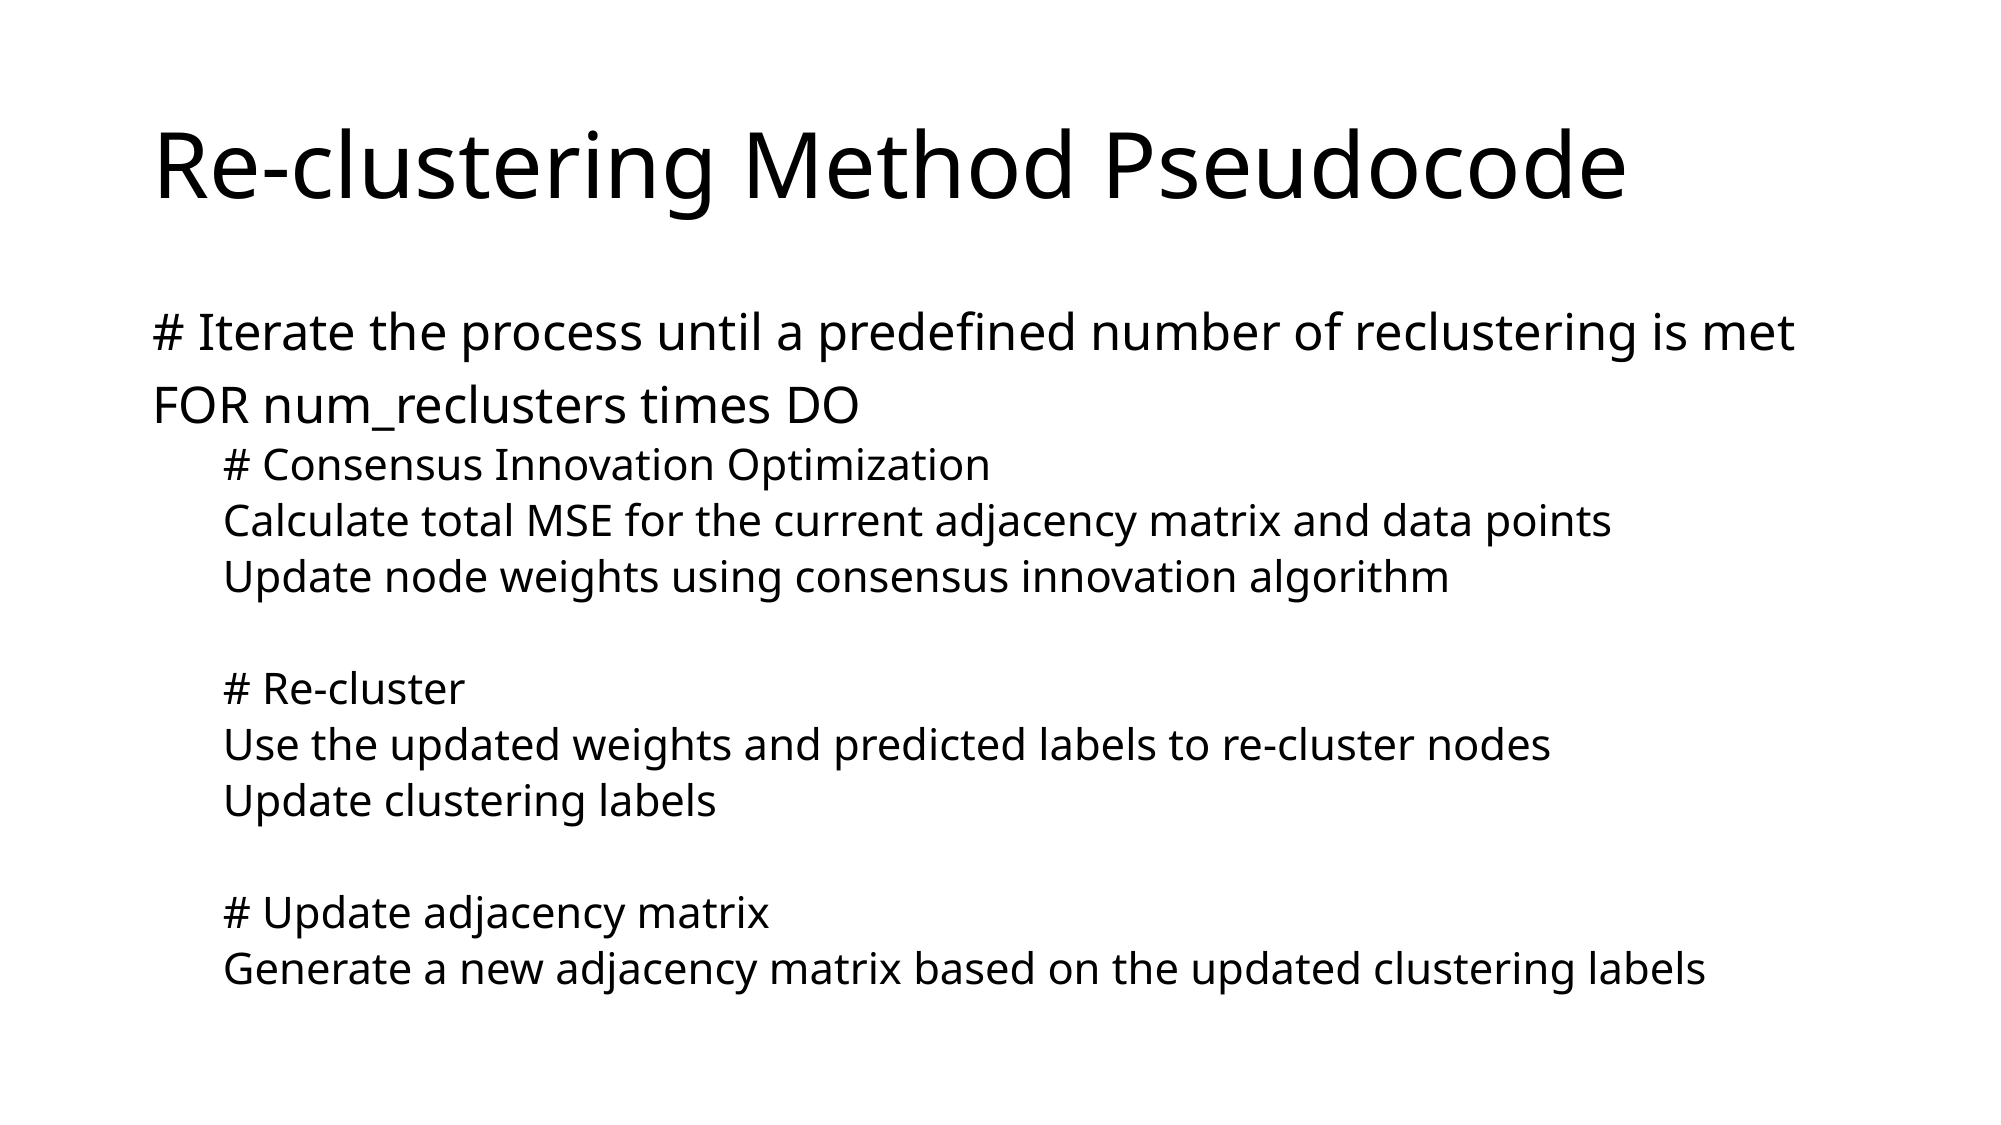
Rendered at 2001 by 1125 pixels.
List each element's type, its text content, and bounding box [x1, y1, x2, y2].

list # Iterate the process until a predefined number of reclustering is met FOR num_reclusters times DO # Consensus Innovation Optimization Calculate total MSE for the current adjacency matrix and data points Update node weights using consensus innovation algorithm # Re-cluster Use the updated weights and predicted labels to re-cluster nodes Update clustering labels # Update adjacency matrix Generate a new adjacency matrix based on the updated clustering labels [137, 299, 1863, 1014]
title Re-clustering Method Pseudocode [137, 59, 1863, 278]
